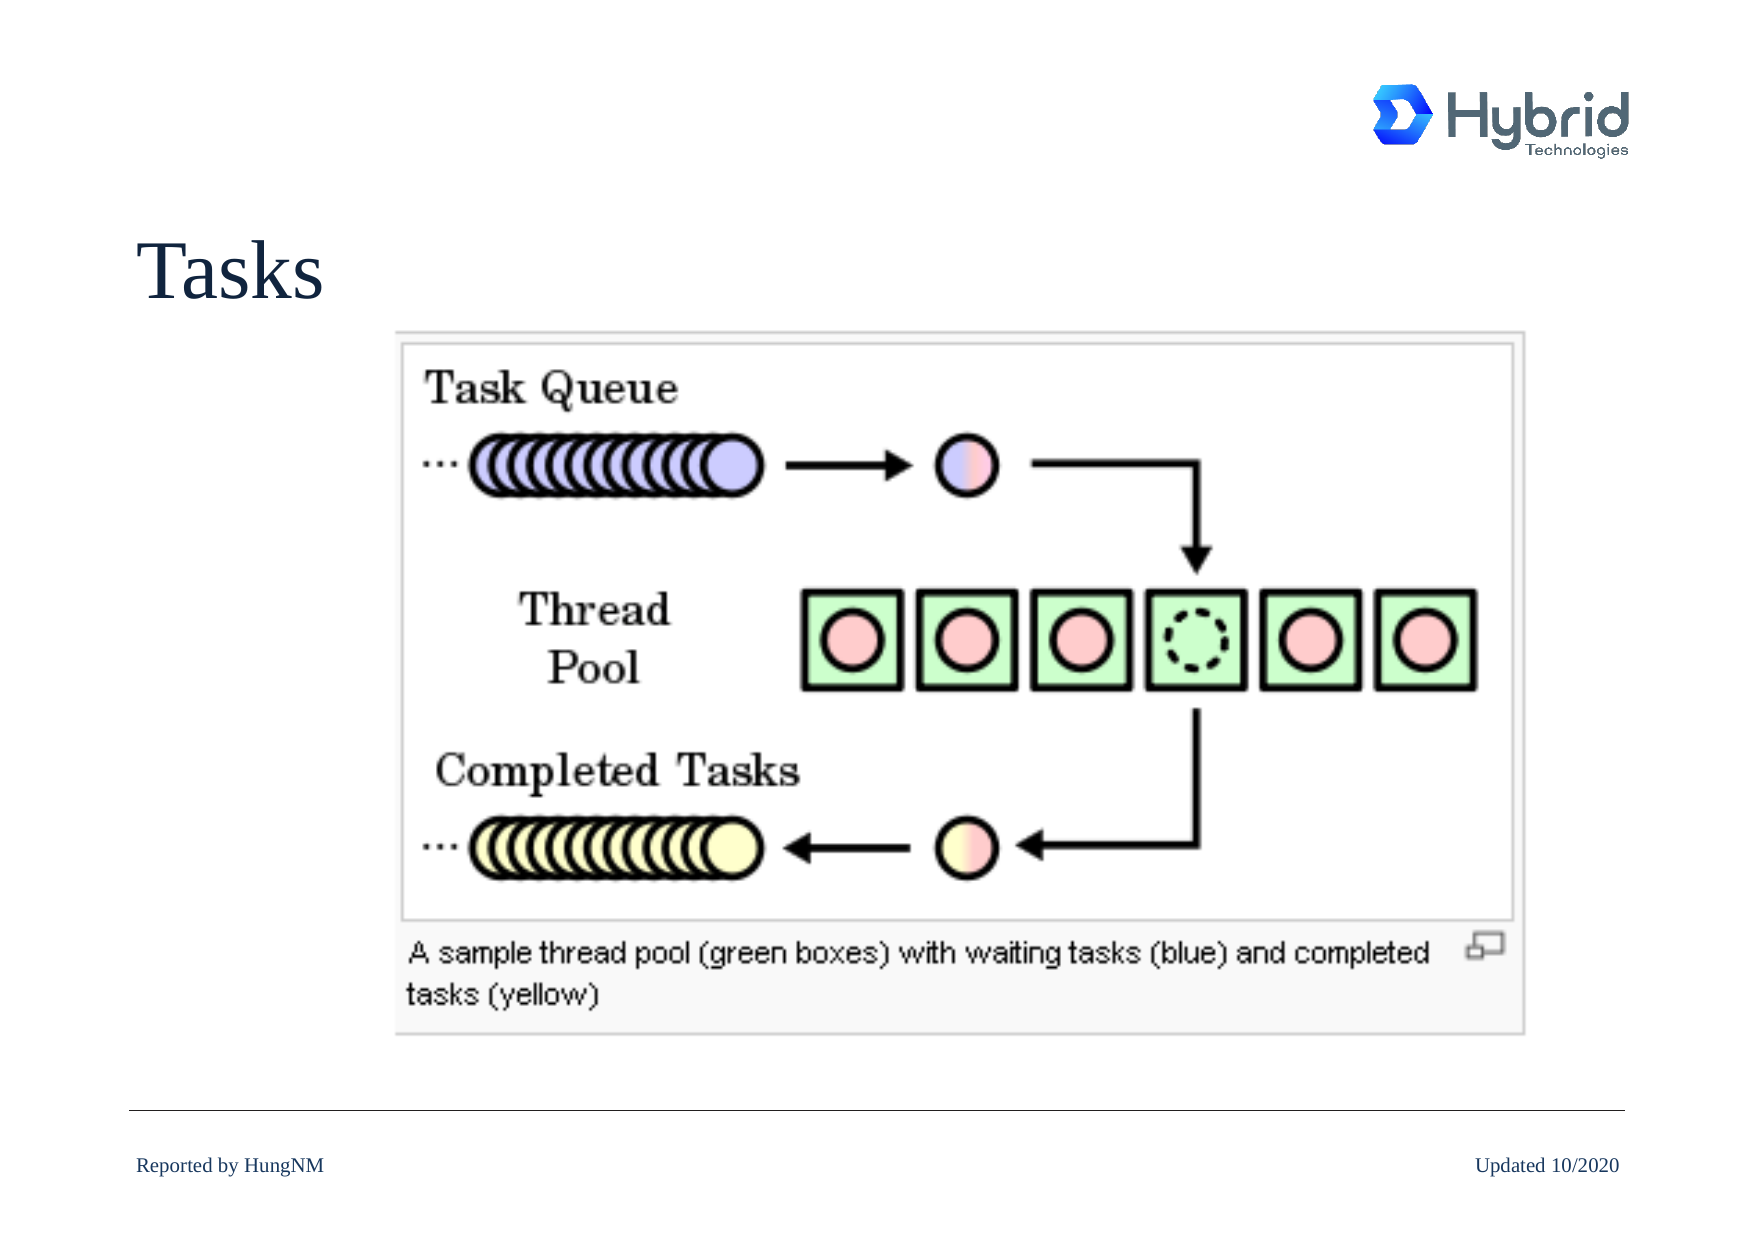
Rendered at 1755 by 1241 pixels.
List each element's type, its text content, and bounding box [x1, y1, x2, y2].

list Tasks [121, 157, 1615, 304]
list Reported by HungNM [121, 1131, 603, 1183]
picture [362, 307, 1565, 1064]
list Updated 10/2020 [1222, 1131, 1635, 1183]
picture [1339, 45, 1665, 183]
